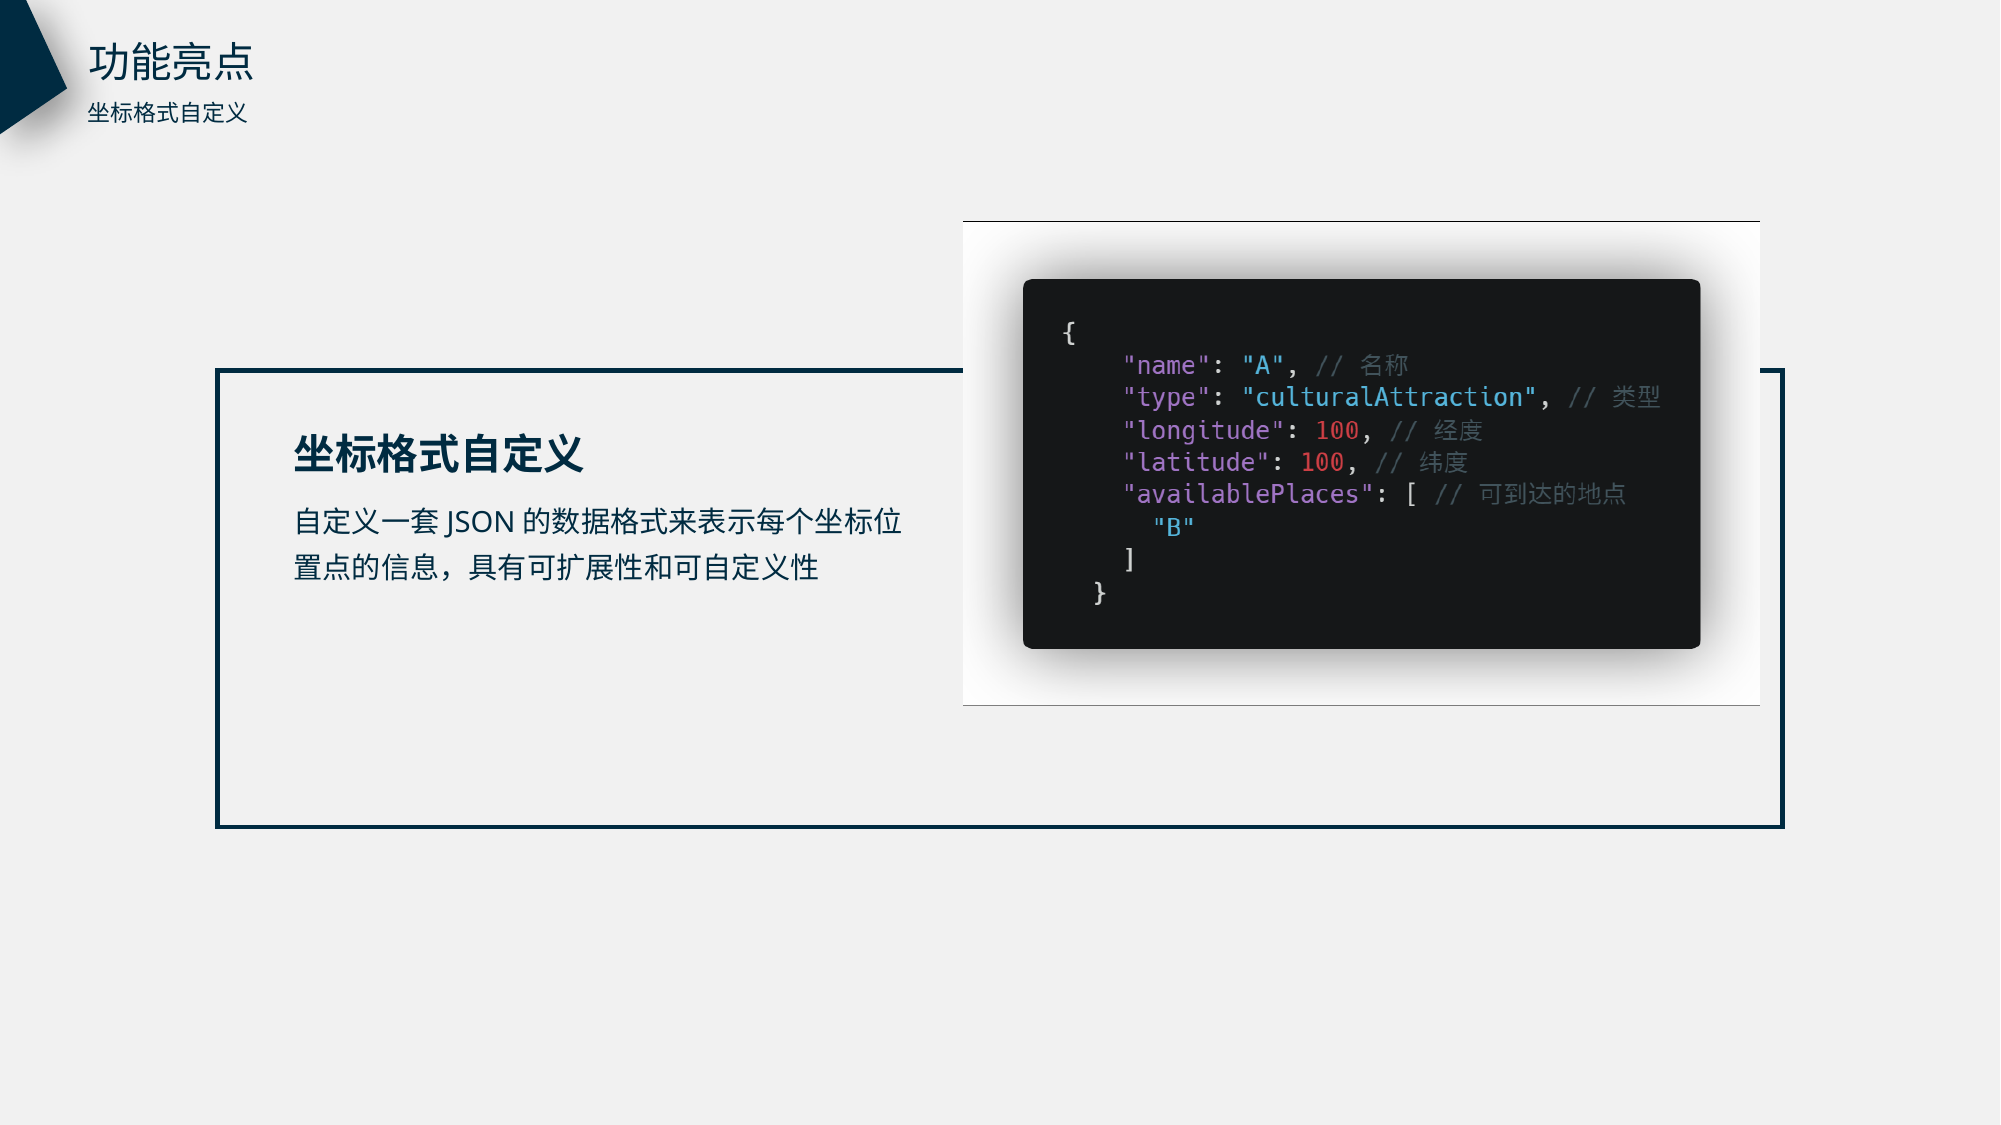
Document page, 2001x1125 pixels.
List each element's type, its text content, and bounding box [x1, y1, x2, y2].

text_box 功能亮点 [77, 28, 271, 83]
text_box [217, 370, 1783, 828]
text_box [0, 0, 68, 135]
picture [963, 221, 1760, 706]
text_box 自定义一套JSON的数据格式来表示每个坐标位置点的信息，具有可扩展性和可自定义性 [278, 485, 925, 592]
text_box 坐标格式自定义 [82, 83, 532, 134]
text_box 坐标格式自定义 [278, 420, 639, 485]
